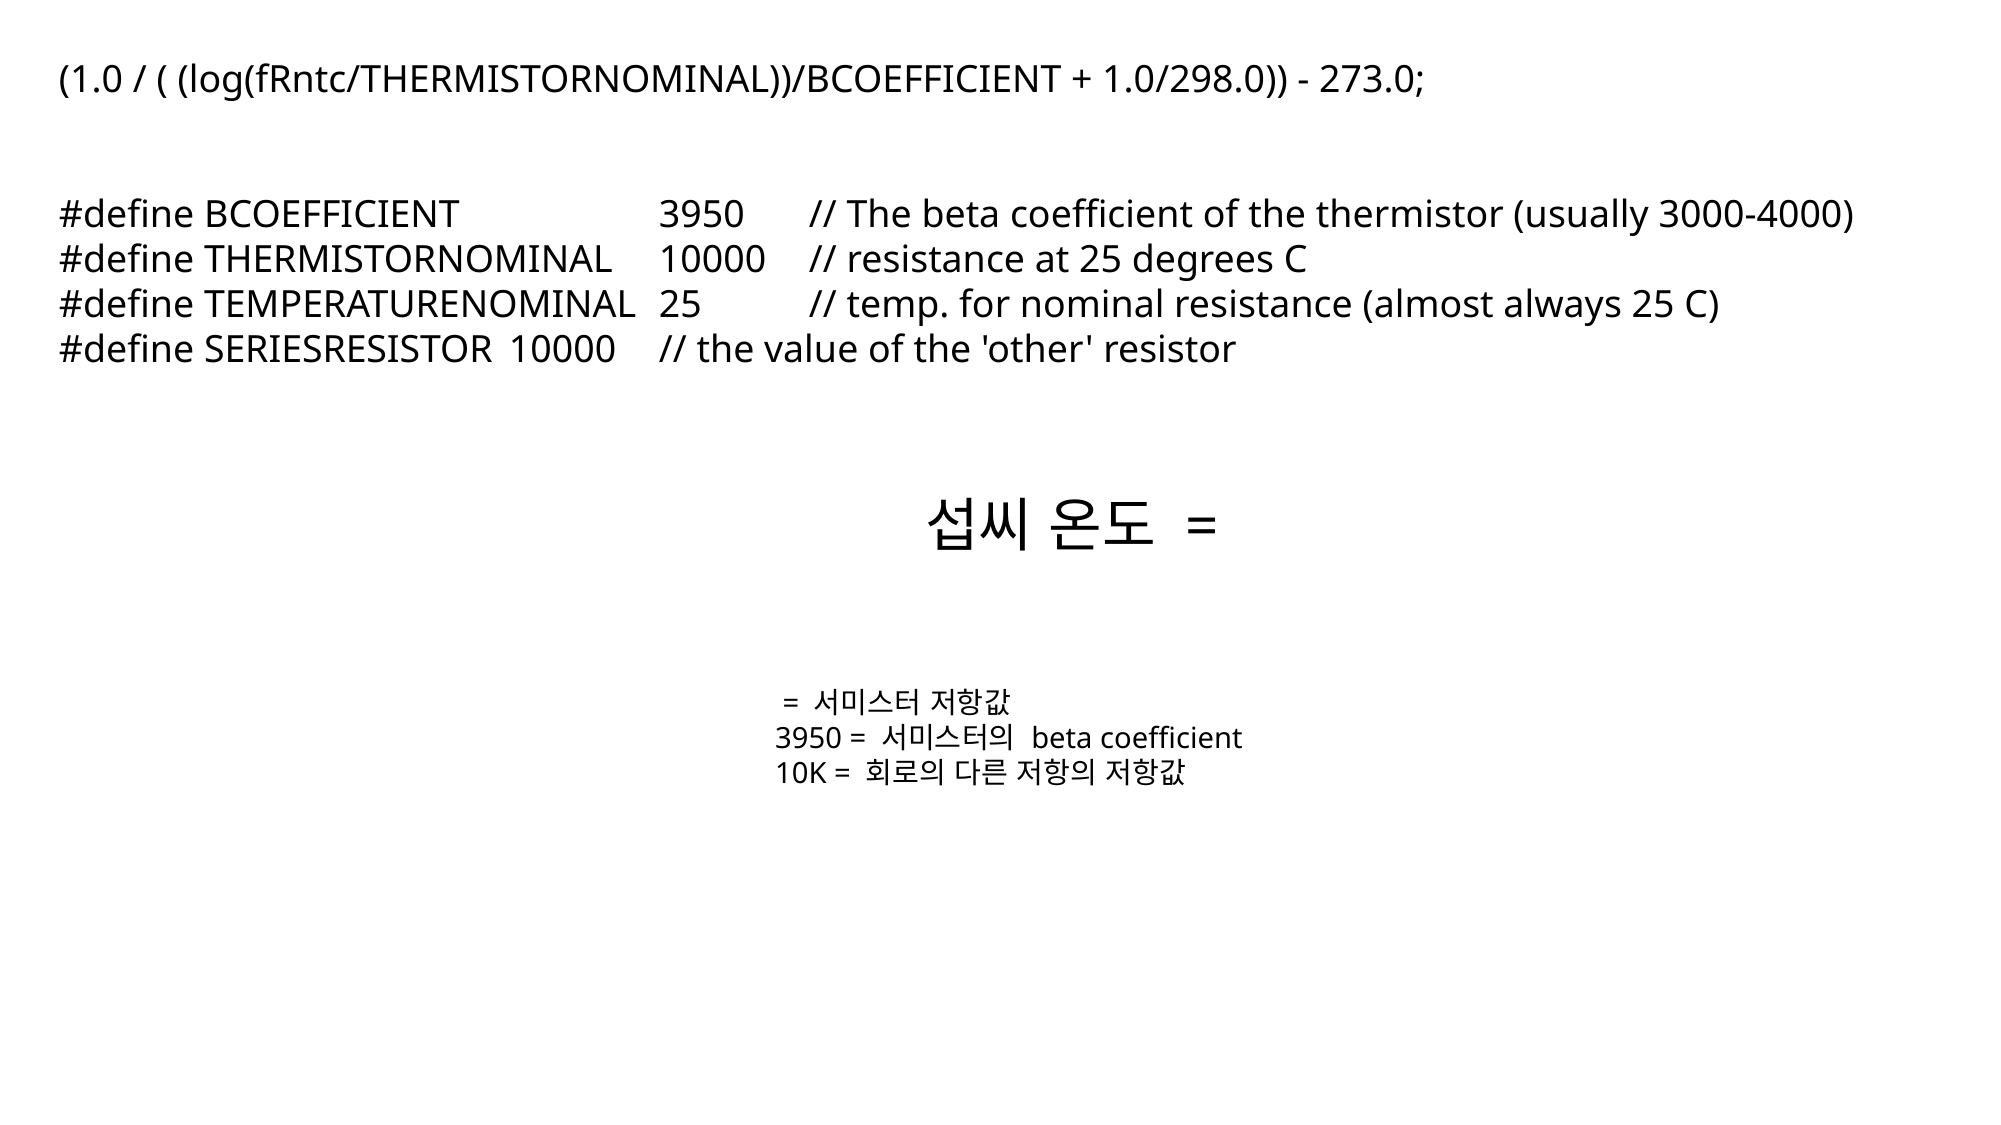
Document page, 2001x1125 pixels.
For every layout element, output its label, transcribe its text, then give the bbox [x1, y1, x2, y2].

text_box (1.0 / ( (log(fRntc/THERMISTORNOMINAL))/BCOEFFICIENT + 1.0/298.0)) - 273.0; #define BCOEFFICIENT 3950 // The beta coefficient of the thermistor (usually 3000-4000) #define THERMISTORNOMINAL 10000 // resistance at 25 degrees C #define TEMPERATURENOMINAL 25 // temp. for nominal resistance (almost always 25 C) #define SERIESRESISTOR 10000 // the value of the 'other' resistor [44, 47, 1920, 423]
